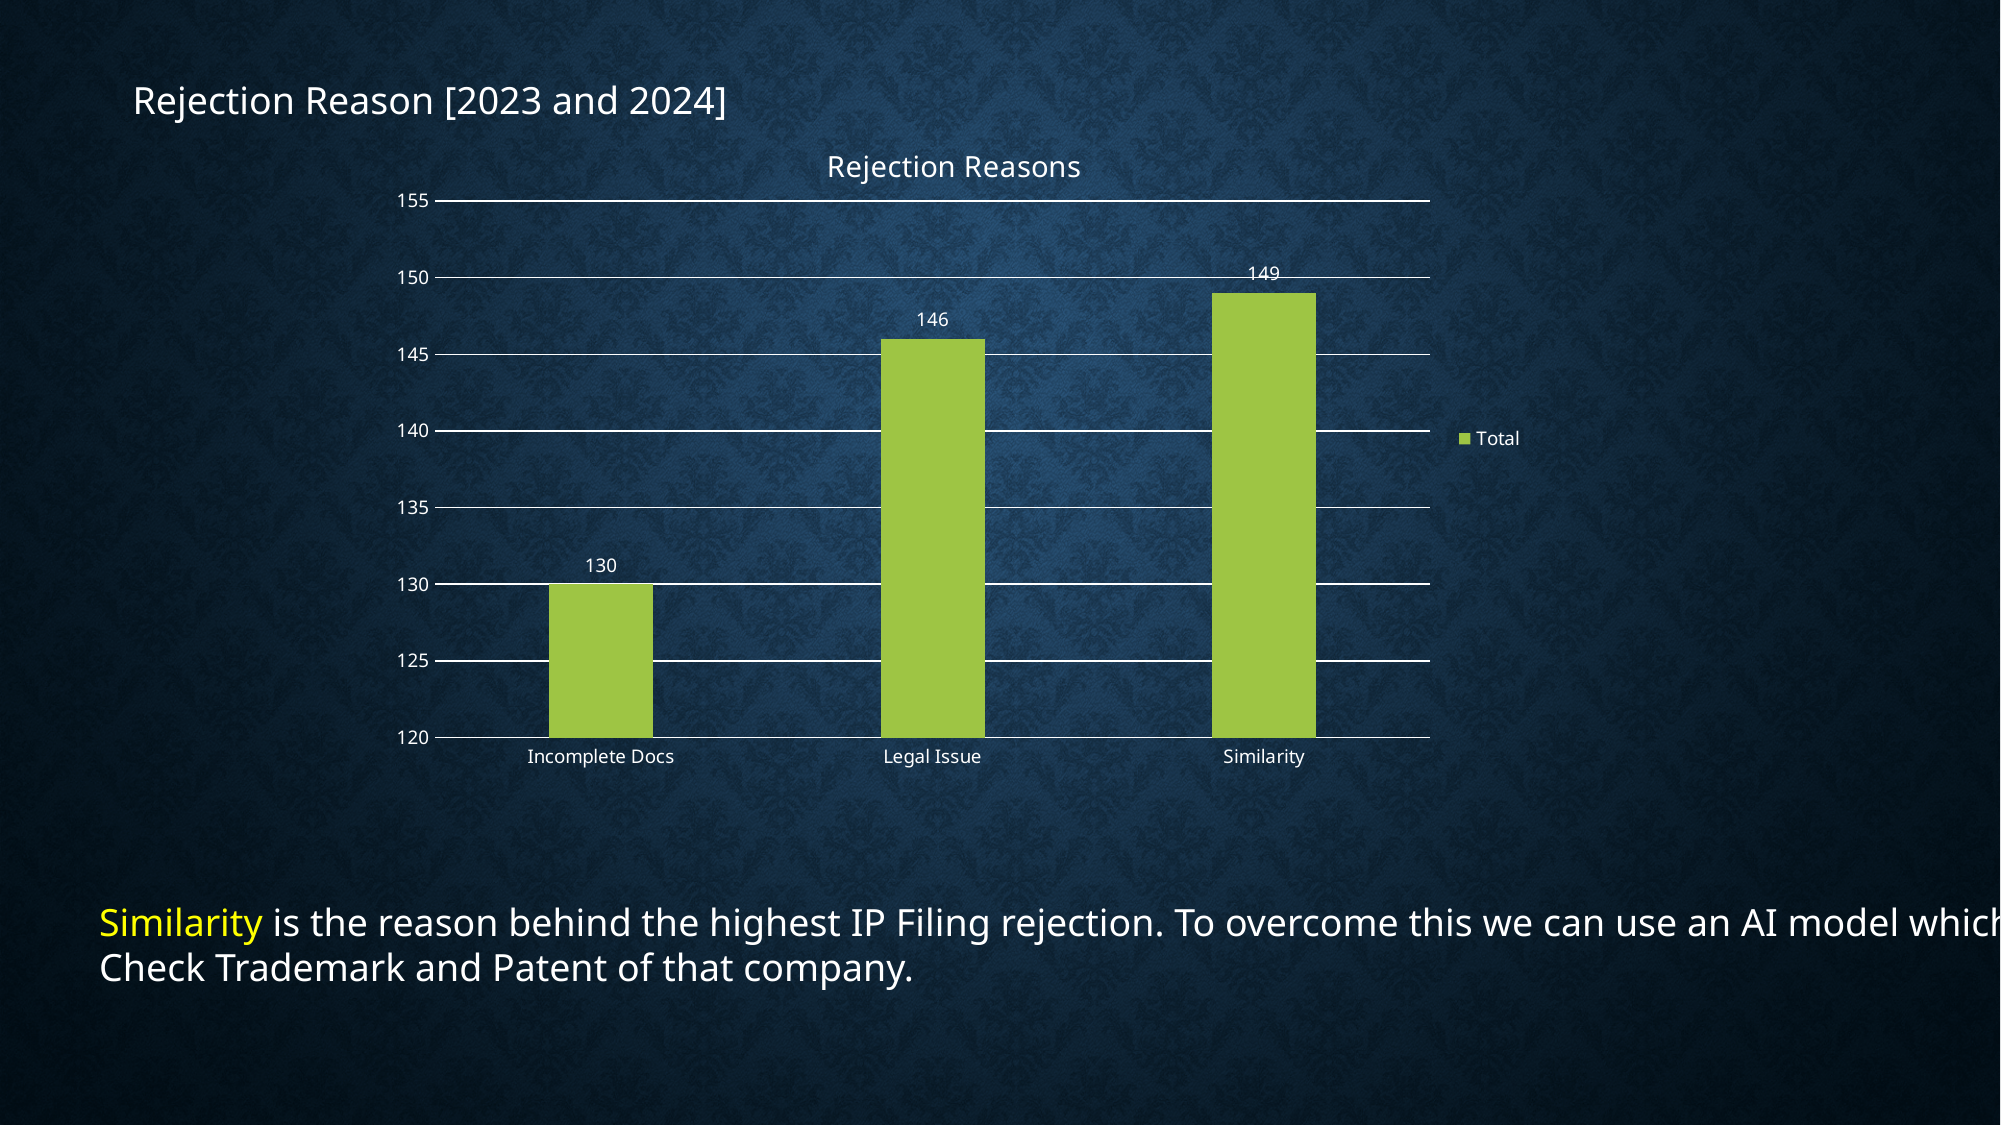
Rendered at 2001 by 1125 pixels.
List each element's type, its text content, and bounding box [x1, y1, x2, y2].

text_box Rejection Reason [2023 and 2024] [117, 69, 743, 129]
text_box Similarity is the reason behind the highest IP Filing rejection. To overcome this we can use an AI model which Check Trademark and Patent of that company. [84, 891, 2000, 997]
chart [372, 93, 1540, 785]
